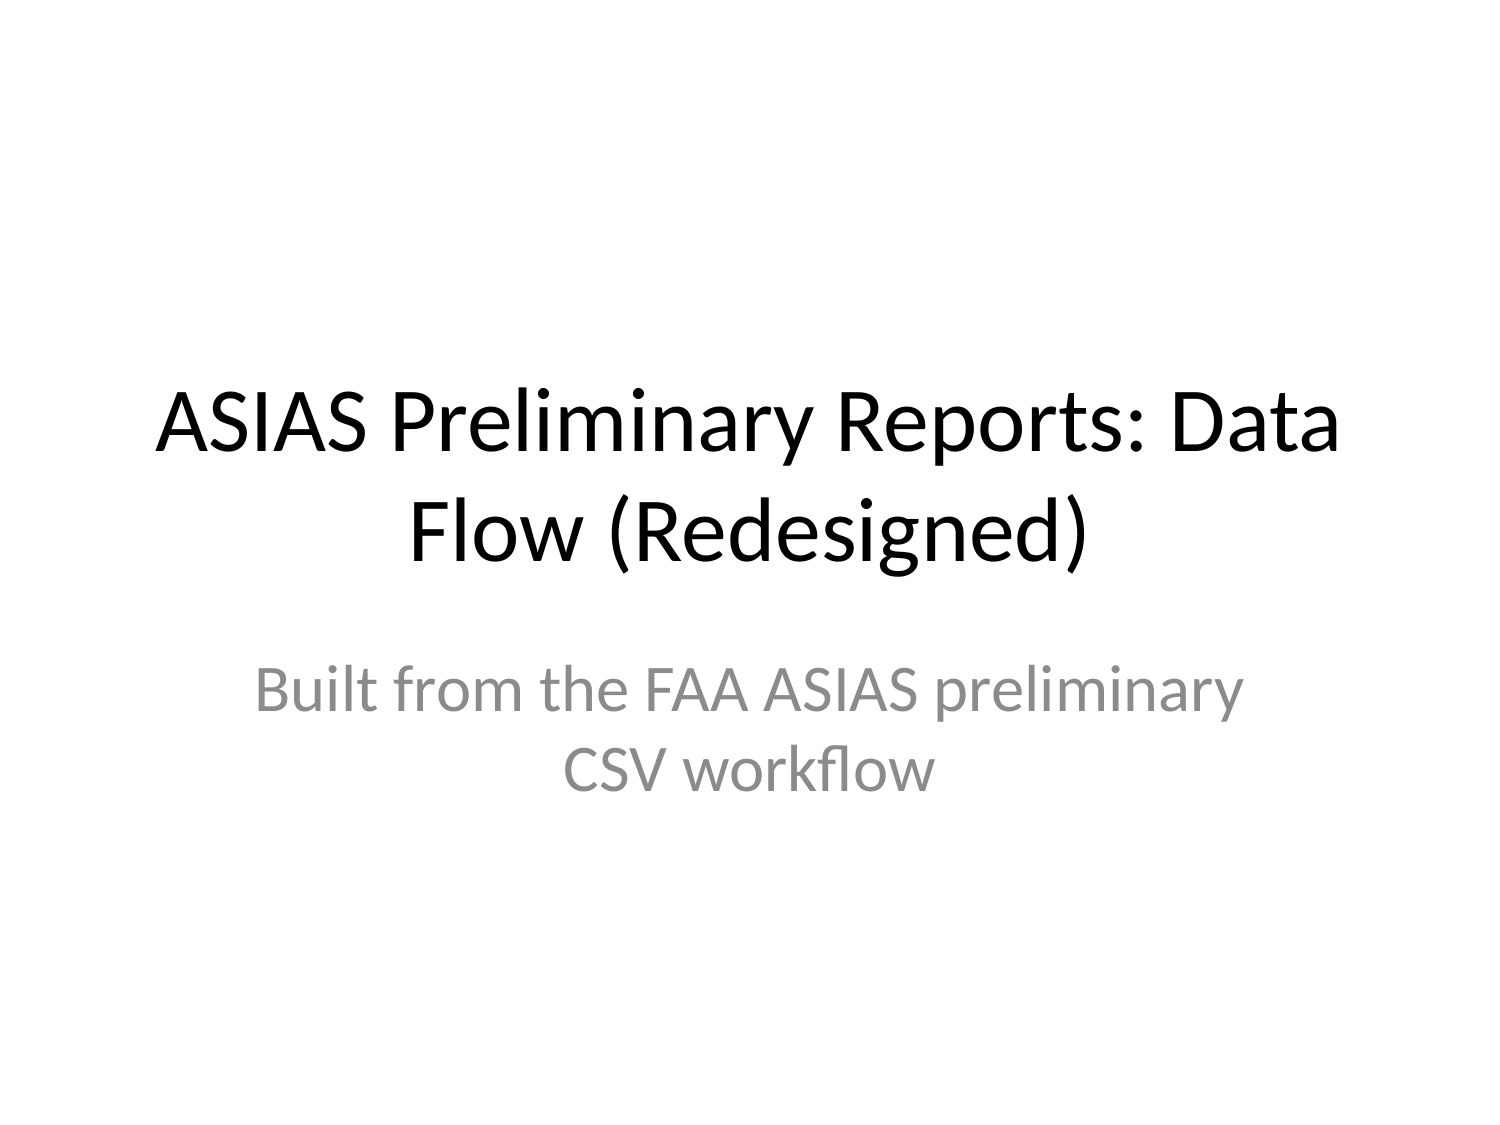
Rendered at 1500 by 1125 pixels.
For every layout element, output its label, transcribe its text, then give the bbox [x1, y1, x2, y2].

title ASIAS Preliminary Reports: Data Flow (Redesigned) [112, 349, 1388, 591]
subtitle Built from the FAA ASIAS preliminary CSV workflow [225, 637, 1275, 925]
